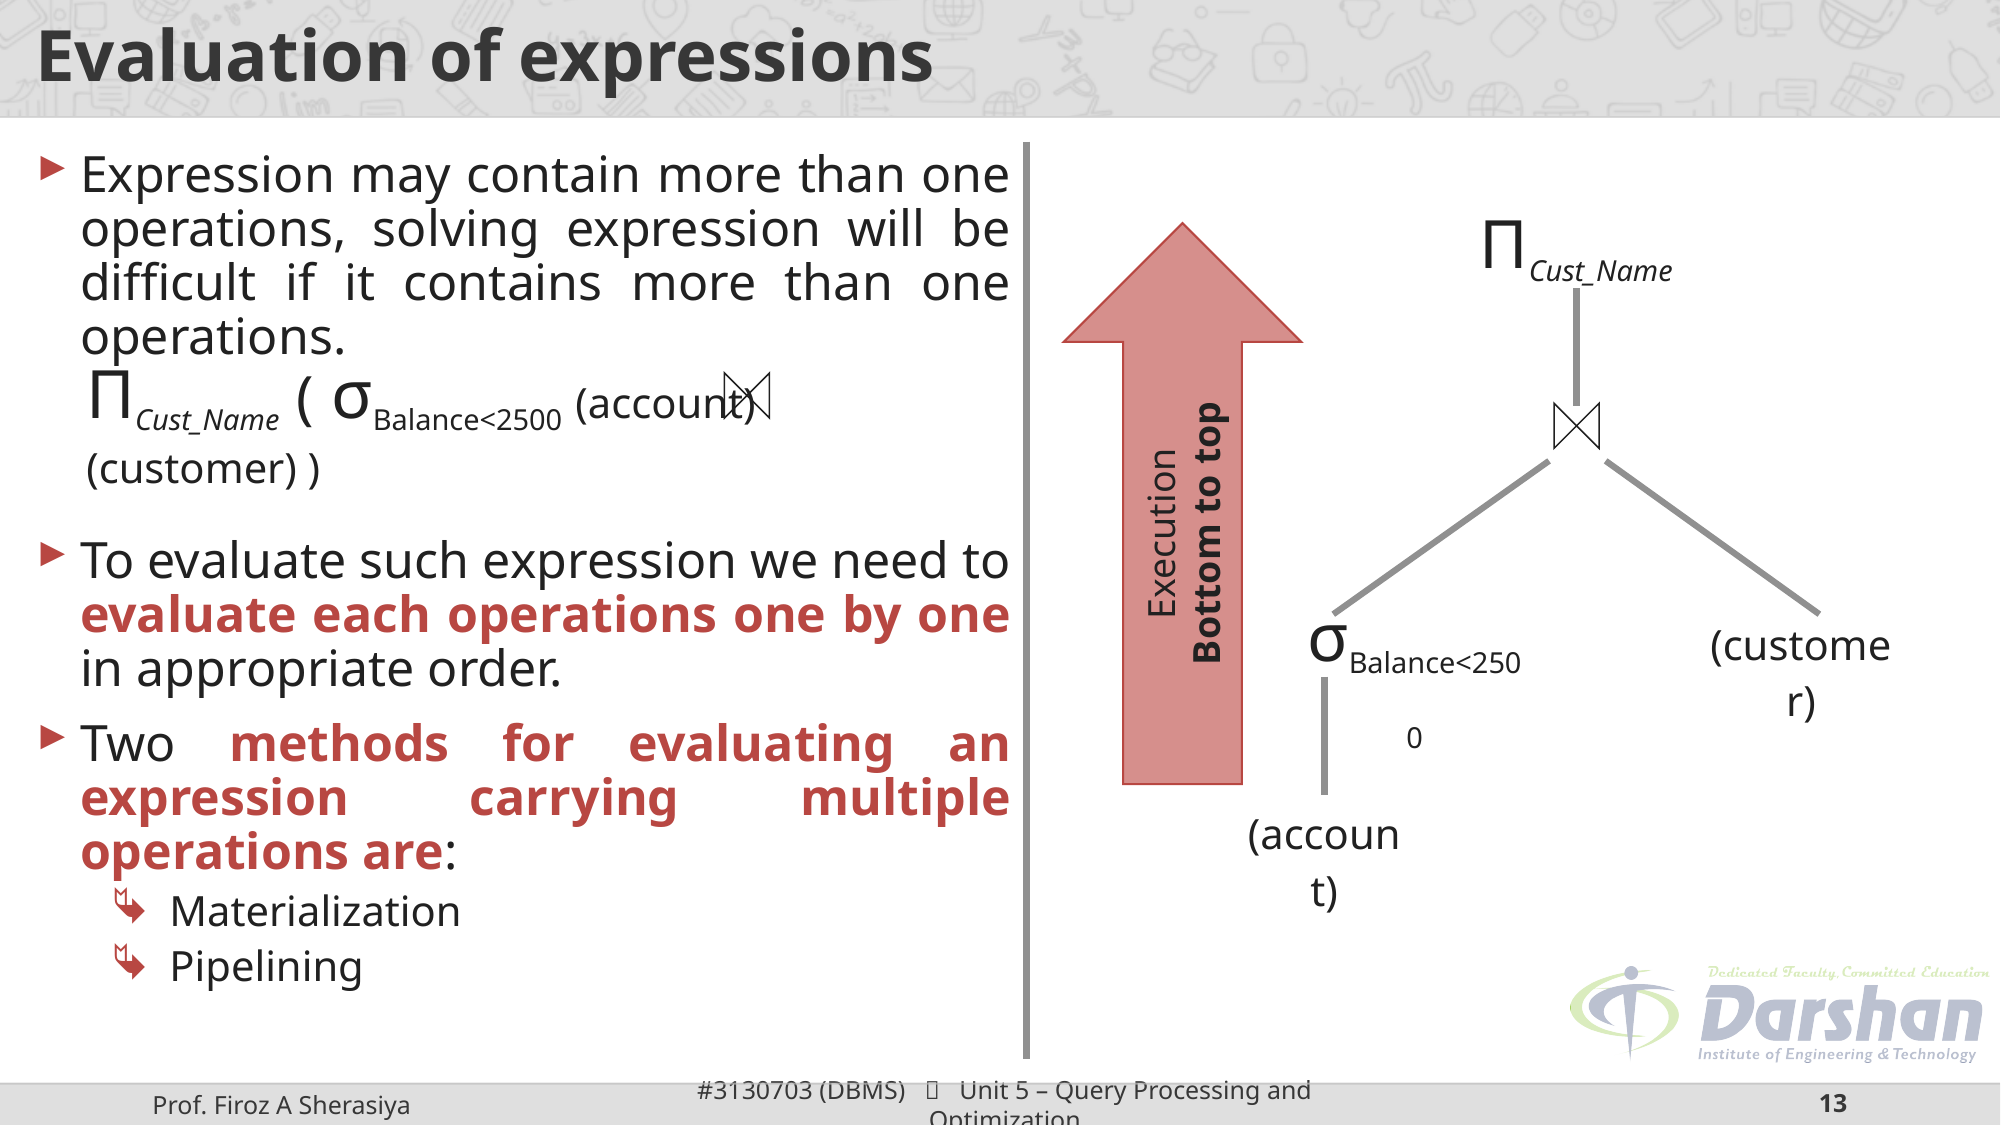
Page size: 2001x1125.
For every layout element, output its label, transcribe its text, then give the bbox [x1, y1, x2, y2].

list Expression may contain more than one operations, solving expression will be difficult if it contains more than one operations. To evaluate such expression we need to evaluate each operations one by one in appropriate order. Two methods for evaluating an expression carrying multiple operations are: Materialization Pipelining [21, 141, 1026, 1059]
text_box Execution Bottom to top [1061, 221, 1304, 786]
text_box [1554, 403, 1600, 449]
title Evaluation of expressions [0, 0, 2000, 117]
text_box [724, 372, 770, 418]
table_header ΠCust_Name [1458, 190, 1695, 297]
table_cell 16 [1570, 966, 1990, 1063]
text_box [1030, 141, 1975, 1059]
table_header ΠCust_Name ( σBalance<2500 (account) (customer) ) [71, 339, 1016, 504]
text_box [1333, 460, 1550, 615]
table_header (account) [1230, 797, 1419, 926]
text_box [1605, 460, 1820, 615]
table_header (customer) [1695, 608, 1907, 737]
